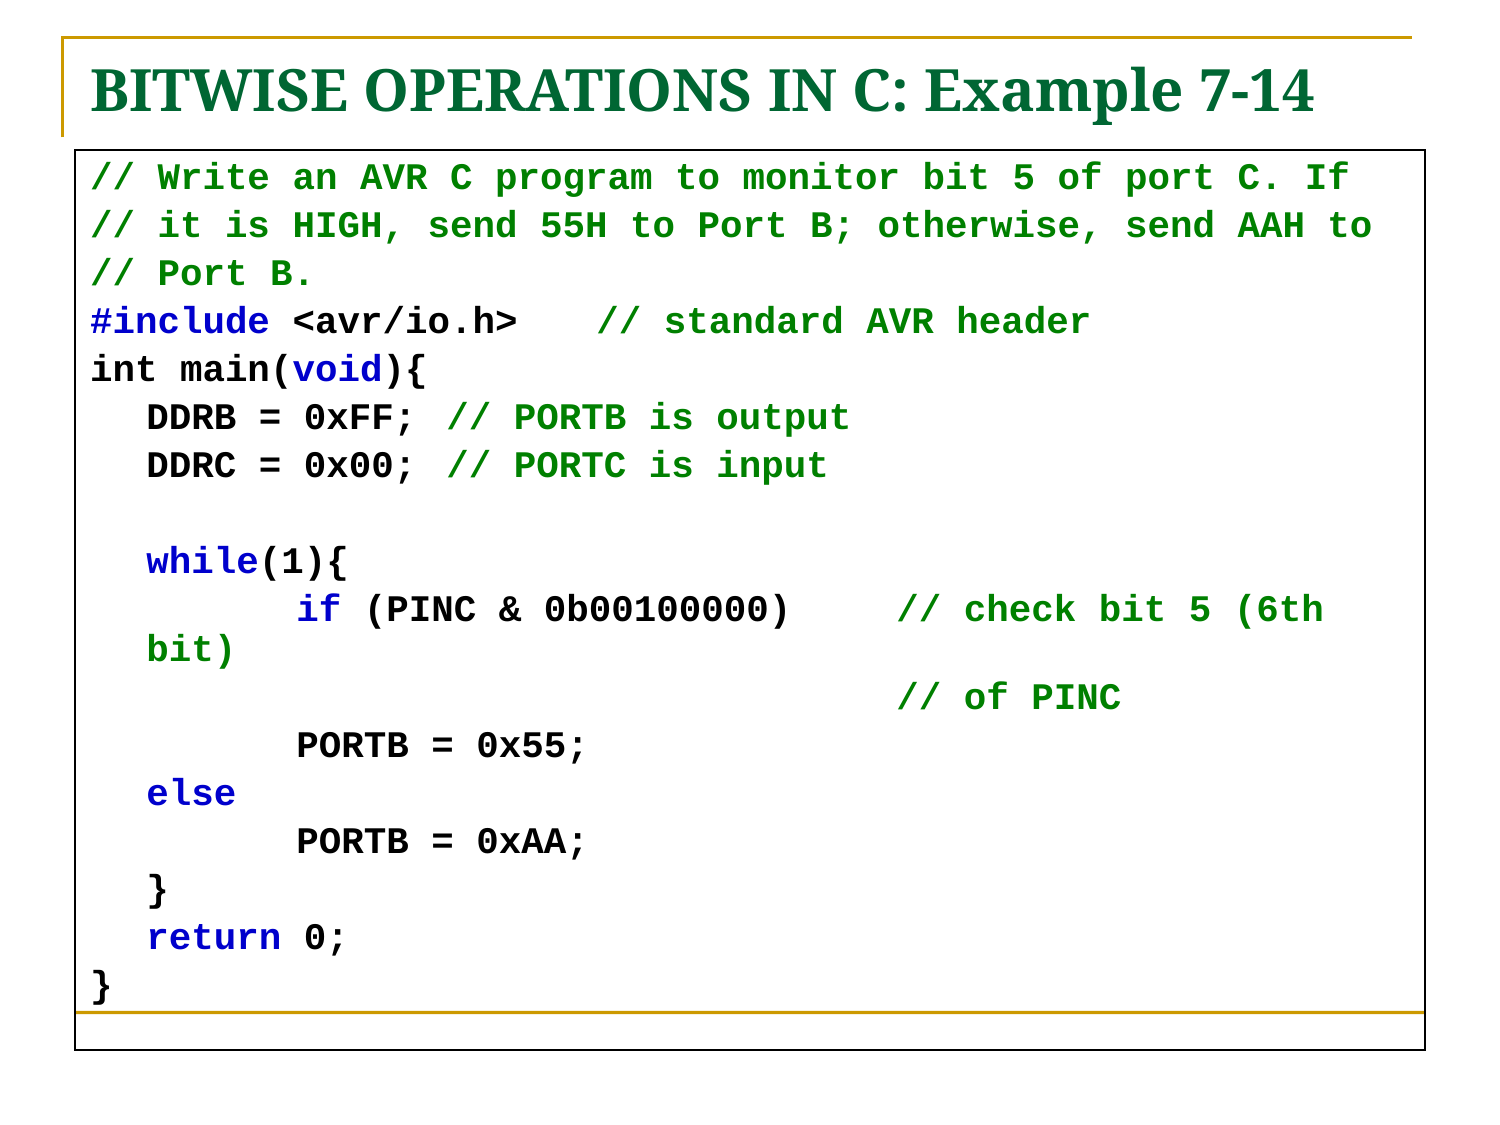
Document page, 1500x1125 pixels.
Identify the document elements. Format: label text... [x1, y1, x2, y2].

title BITWISE OPERATIONS IN C: Example 7-14 [74, 45, 1426, 149]
list // Write an AVR C program to monitor bit 5 of port C. If // it is HIGH, send 55H to Port B; otherwise, send AAH to // Port B. #include <avr/io.h> // standard AVR header int main(void){ DDRB = 0xFF; // PORTB is output DDRC = 0x00; // PORTC is input while(1){ if (PINC & 0b00100000) // check bit 5 (6th bit) // of PINC PORTB = 0x55; else PORTB = 0xAA; } return 0; } [74, 149, 1426, 1051]
